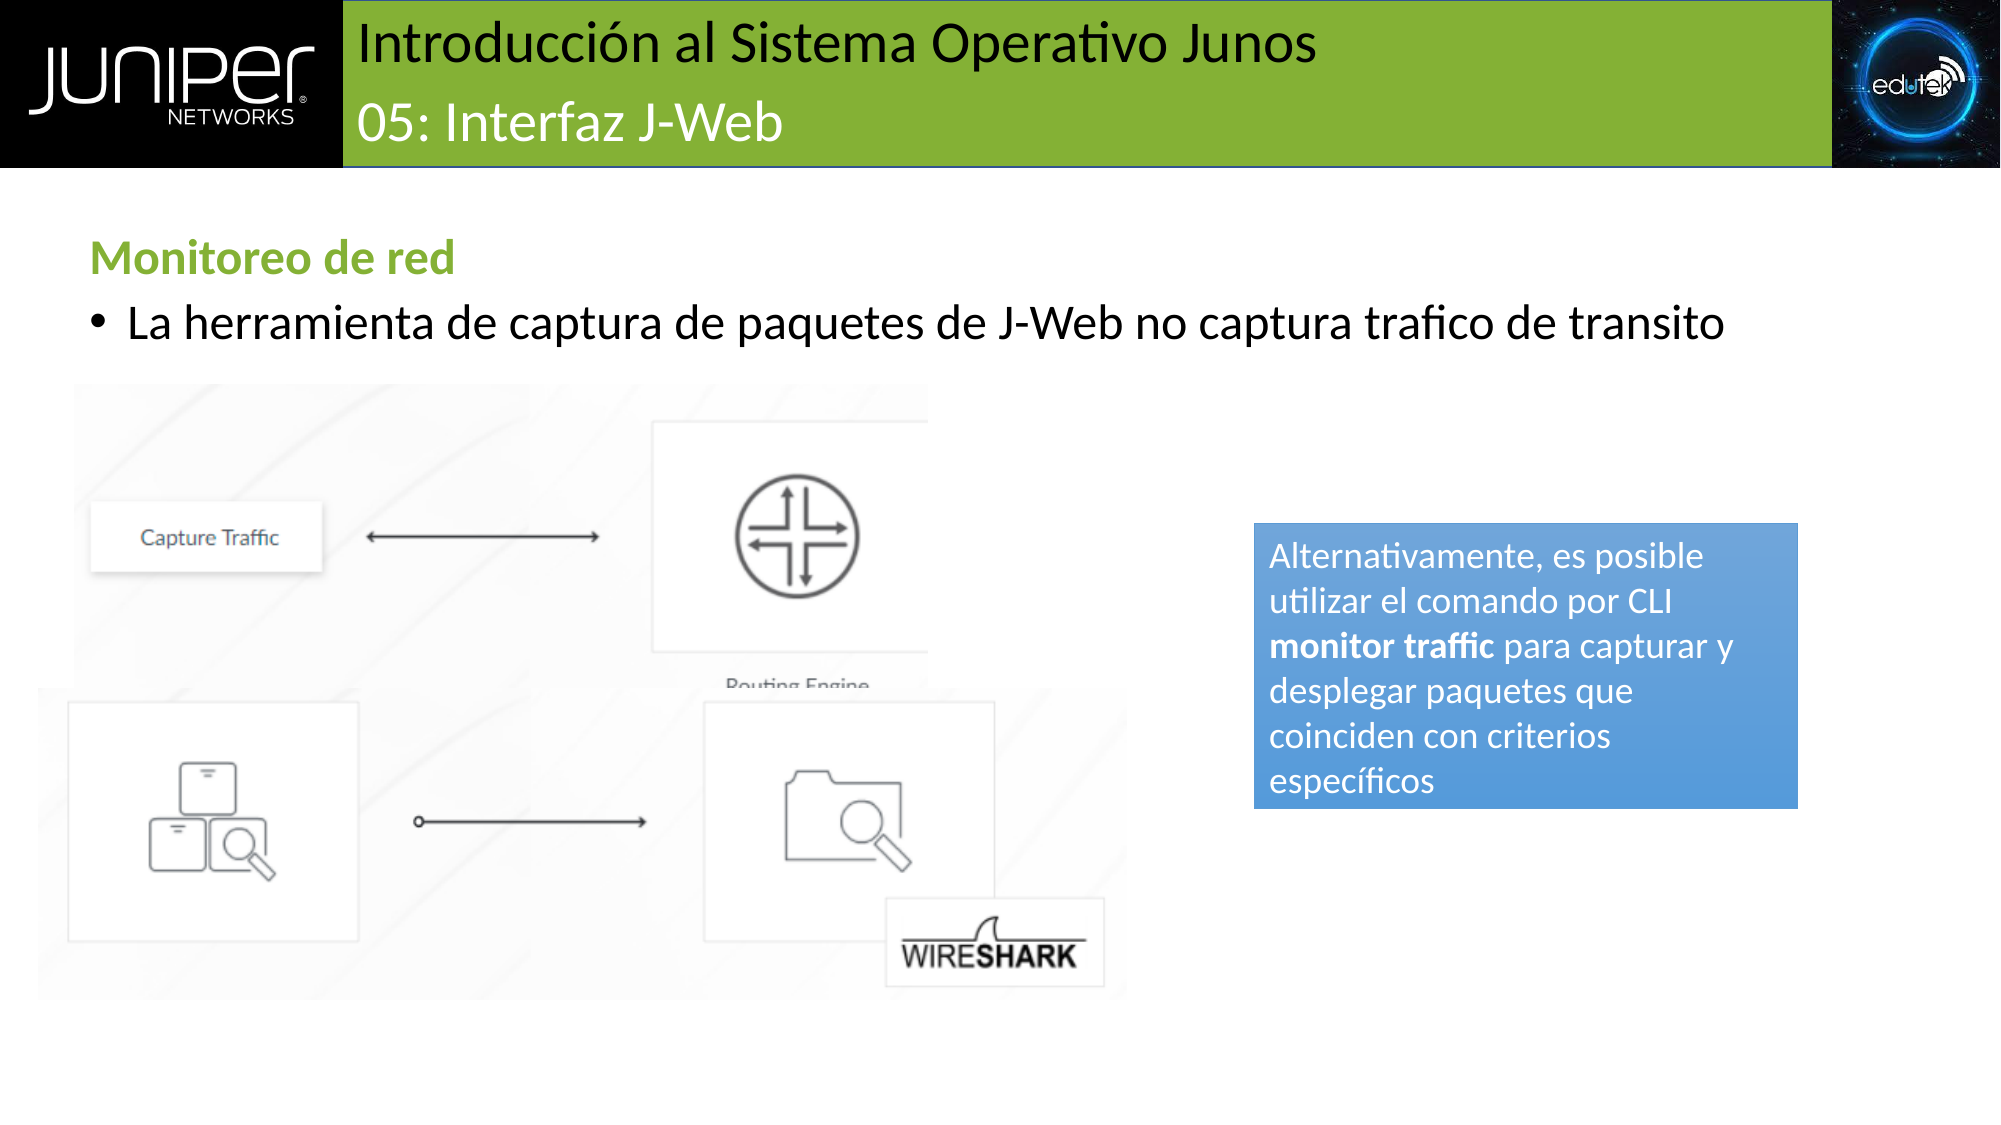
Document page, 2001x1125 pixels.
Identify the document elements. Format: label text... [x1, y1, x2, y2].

picture [38, 384, 1127, 1000]
picture [0, 0, 343, 168]
title Introducción al Sistema Operativo Junos [342, 3, 2000, 84]
list 05: Interfaz J-Web [342, 83, 1606, 168]
picture [1832, 84, 2000, 168]
list Monitoreo de red La herramienta de captura de paquetes de J-Web no captura trafico de transito [74, 224, 1926, 938]
text_box Alternativamente, es posible utilizar el comando por CLI monitor traffic para capturar y desplegar paquetes que coinciden con criterios específicos [1254, 523, 1798, 809]
